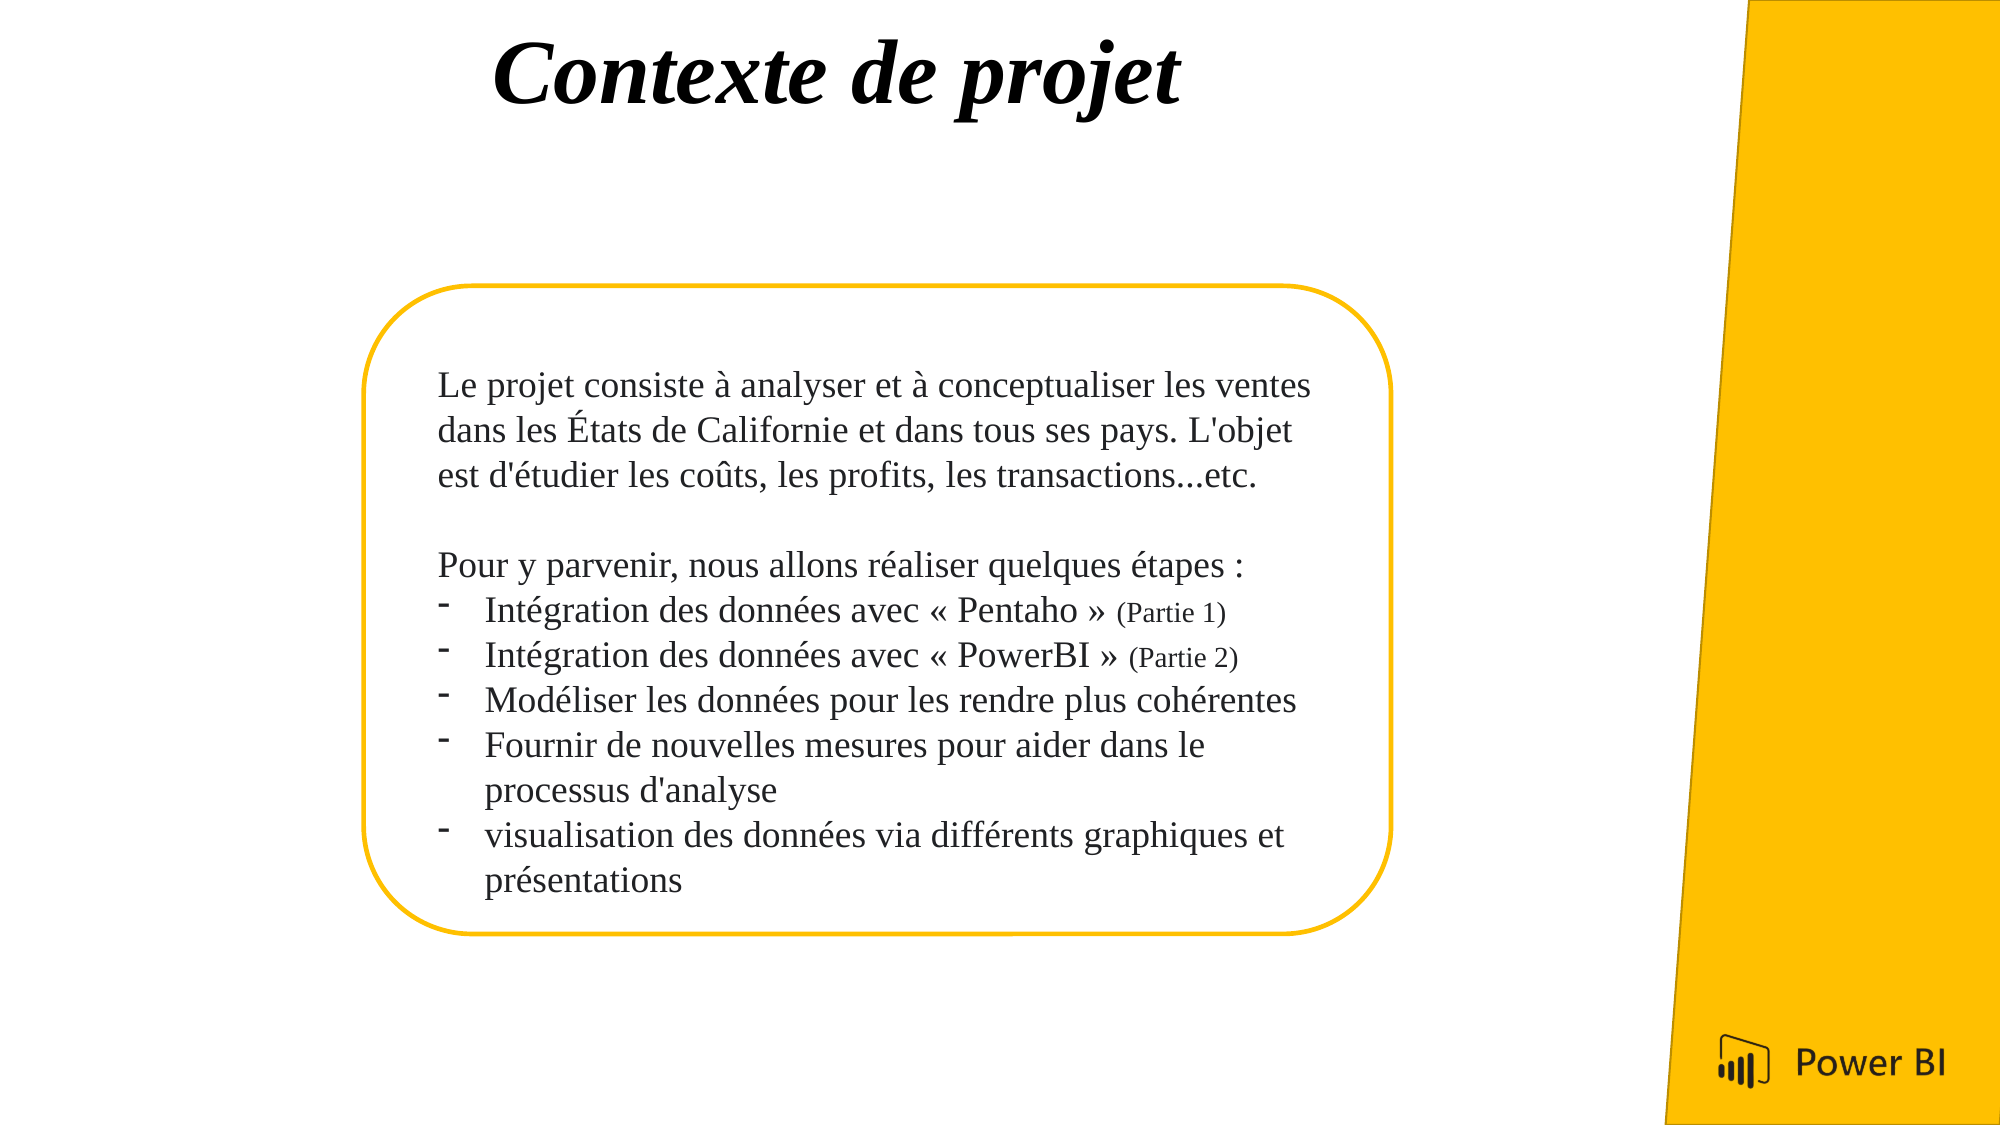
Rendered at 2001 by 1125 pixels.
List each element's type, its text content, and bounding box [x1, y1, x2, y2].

text_box [362, 284, 1393, 935]
text_box [1664, 0, 2000, 1125]
text_box Le projet consiste à analyser et à conceptualiser les ventes dans les États de Californie et dans tous ses pays. L'objet est d'étudier les coûts, les profits, les transactions...etc. Pour y parvenir, nous allons réaliser quelques étapes : Intégration des données avec « Pentaho » (Partie 1) Intégration des données avec « PowerBI » (Partie 2) Modéliser les données pour les rendre plus cohérentes Fournir de nouvelles mesures pour aider dans le processus d'analyse visualisation des données via différents graphiques et présentations [422, 352, 1353, 908]
text_box Contexte de projet [477, 5, 1521, 130]
picture [1698, 1015, 1966, 1101]
